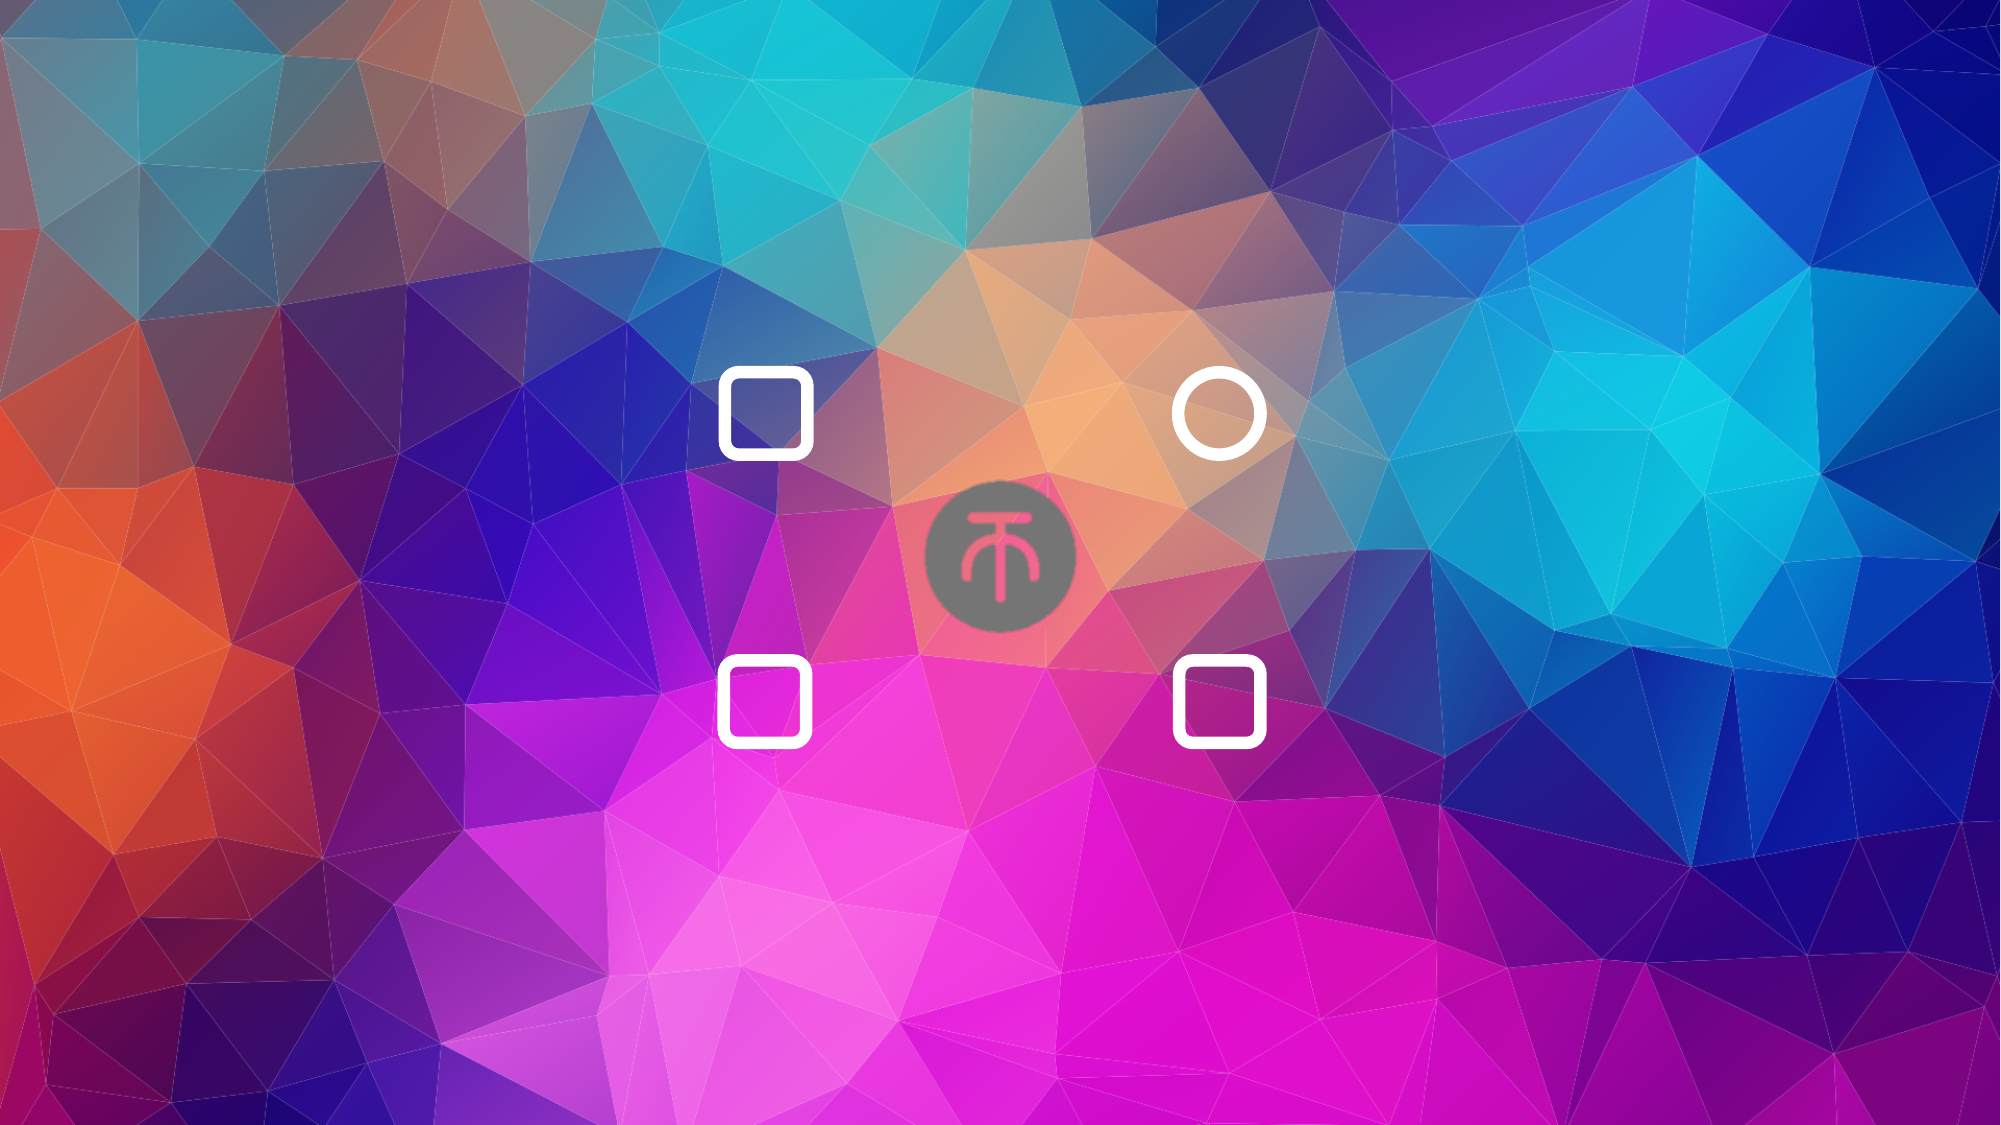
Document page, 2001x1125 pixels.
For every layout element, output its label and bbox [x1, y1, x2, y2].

text_box [1178, 659, 1262, 744]
text_box [722, 659, 808, 744]
text_box [1177, 371, 1262, 456]
text_box [723, 371, 809, 456]
picture [0, 0, 2001, 1125]
